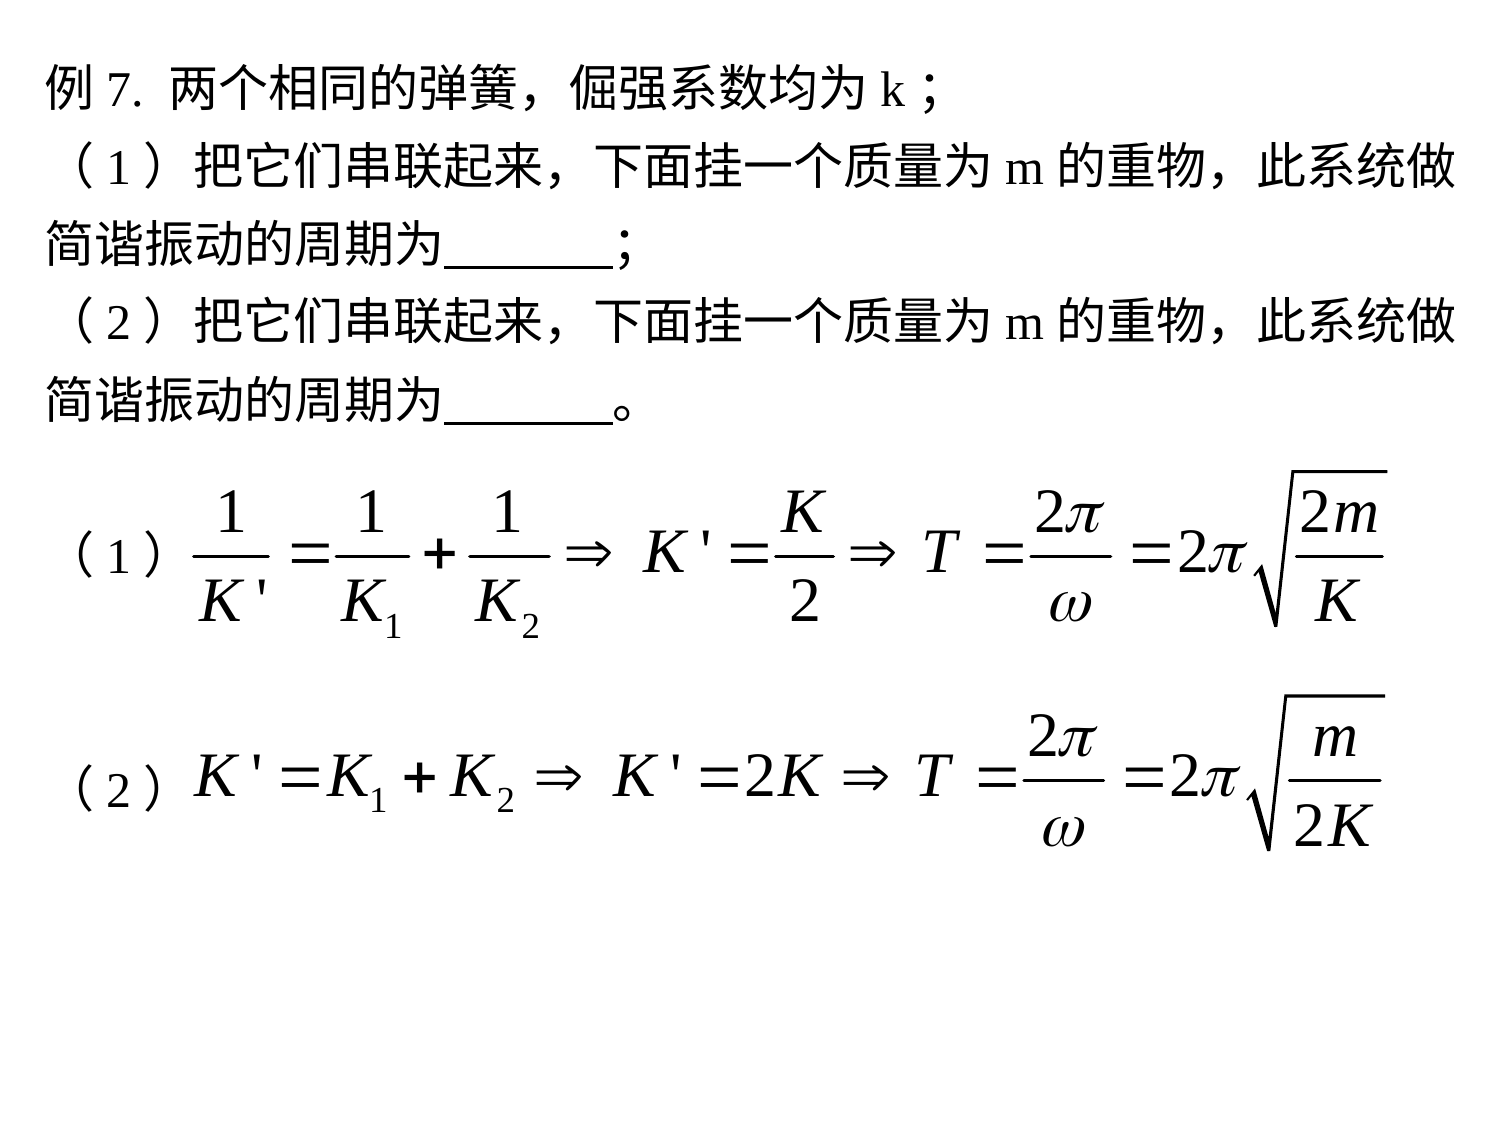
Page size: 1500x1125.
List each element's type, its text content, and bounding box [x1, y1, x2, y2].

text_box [182, 680, 1402, 866]
text_box 例7. 两个相同的弹簧，倔强系数均为k； （1）把它们串联起来，下面挂一个质量为m的重物，此系统做简谐振动的周期为 ； （2）把它们串联起来，下面挂一个质量为m的重物，此系统做简谐振动的周期为 。 （1） （2） [29, 30, 1483, 904]
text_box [182, 455, 1402, 652]
